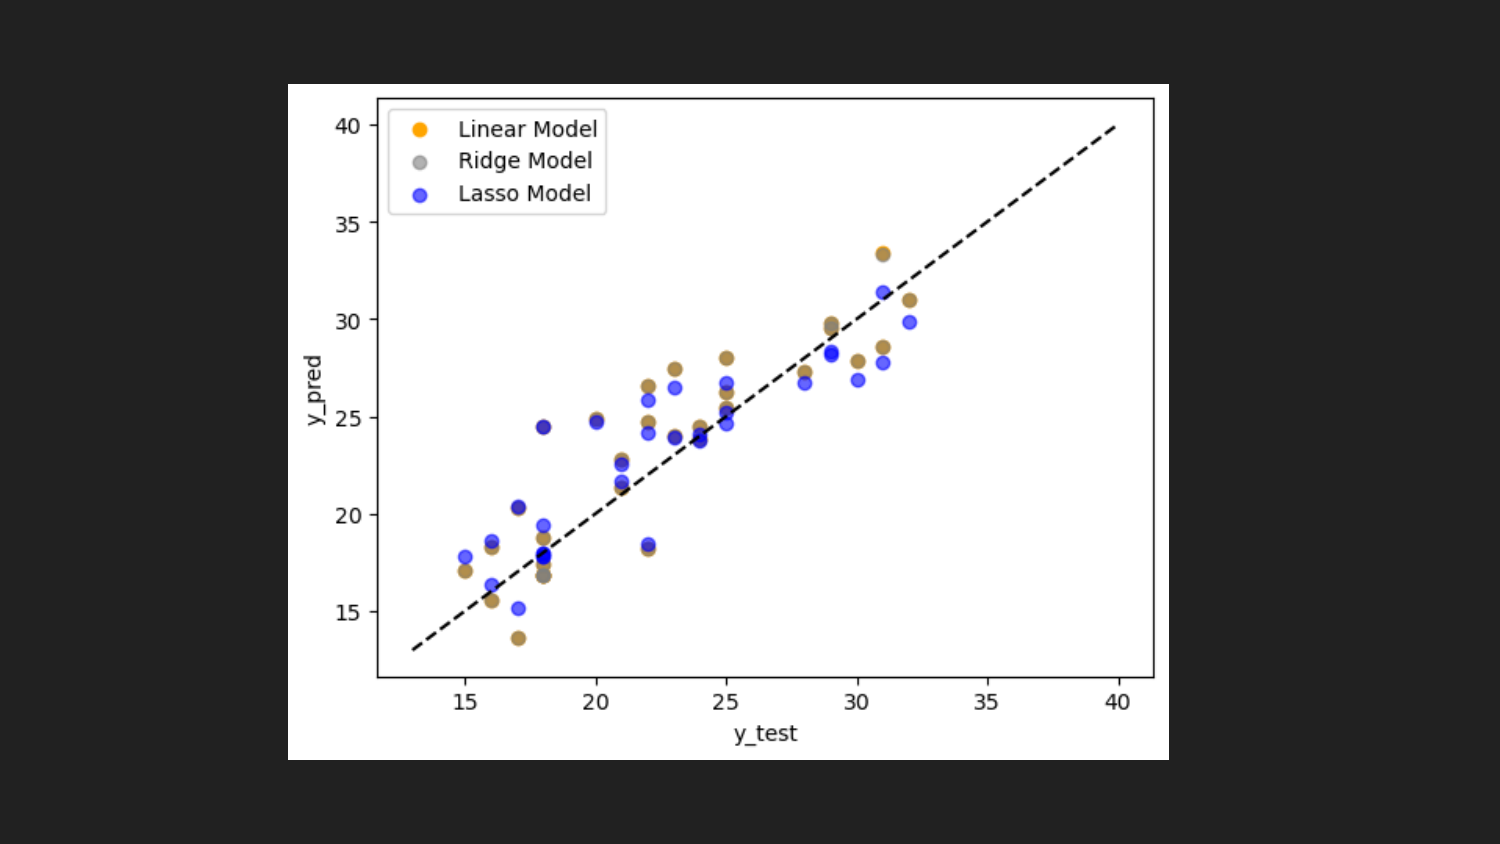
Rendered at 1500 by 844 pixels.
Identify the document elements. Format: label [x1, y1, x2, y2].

picture [288, 84, 1169, 760]
